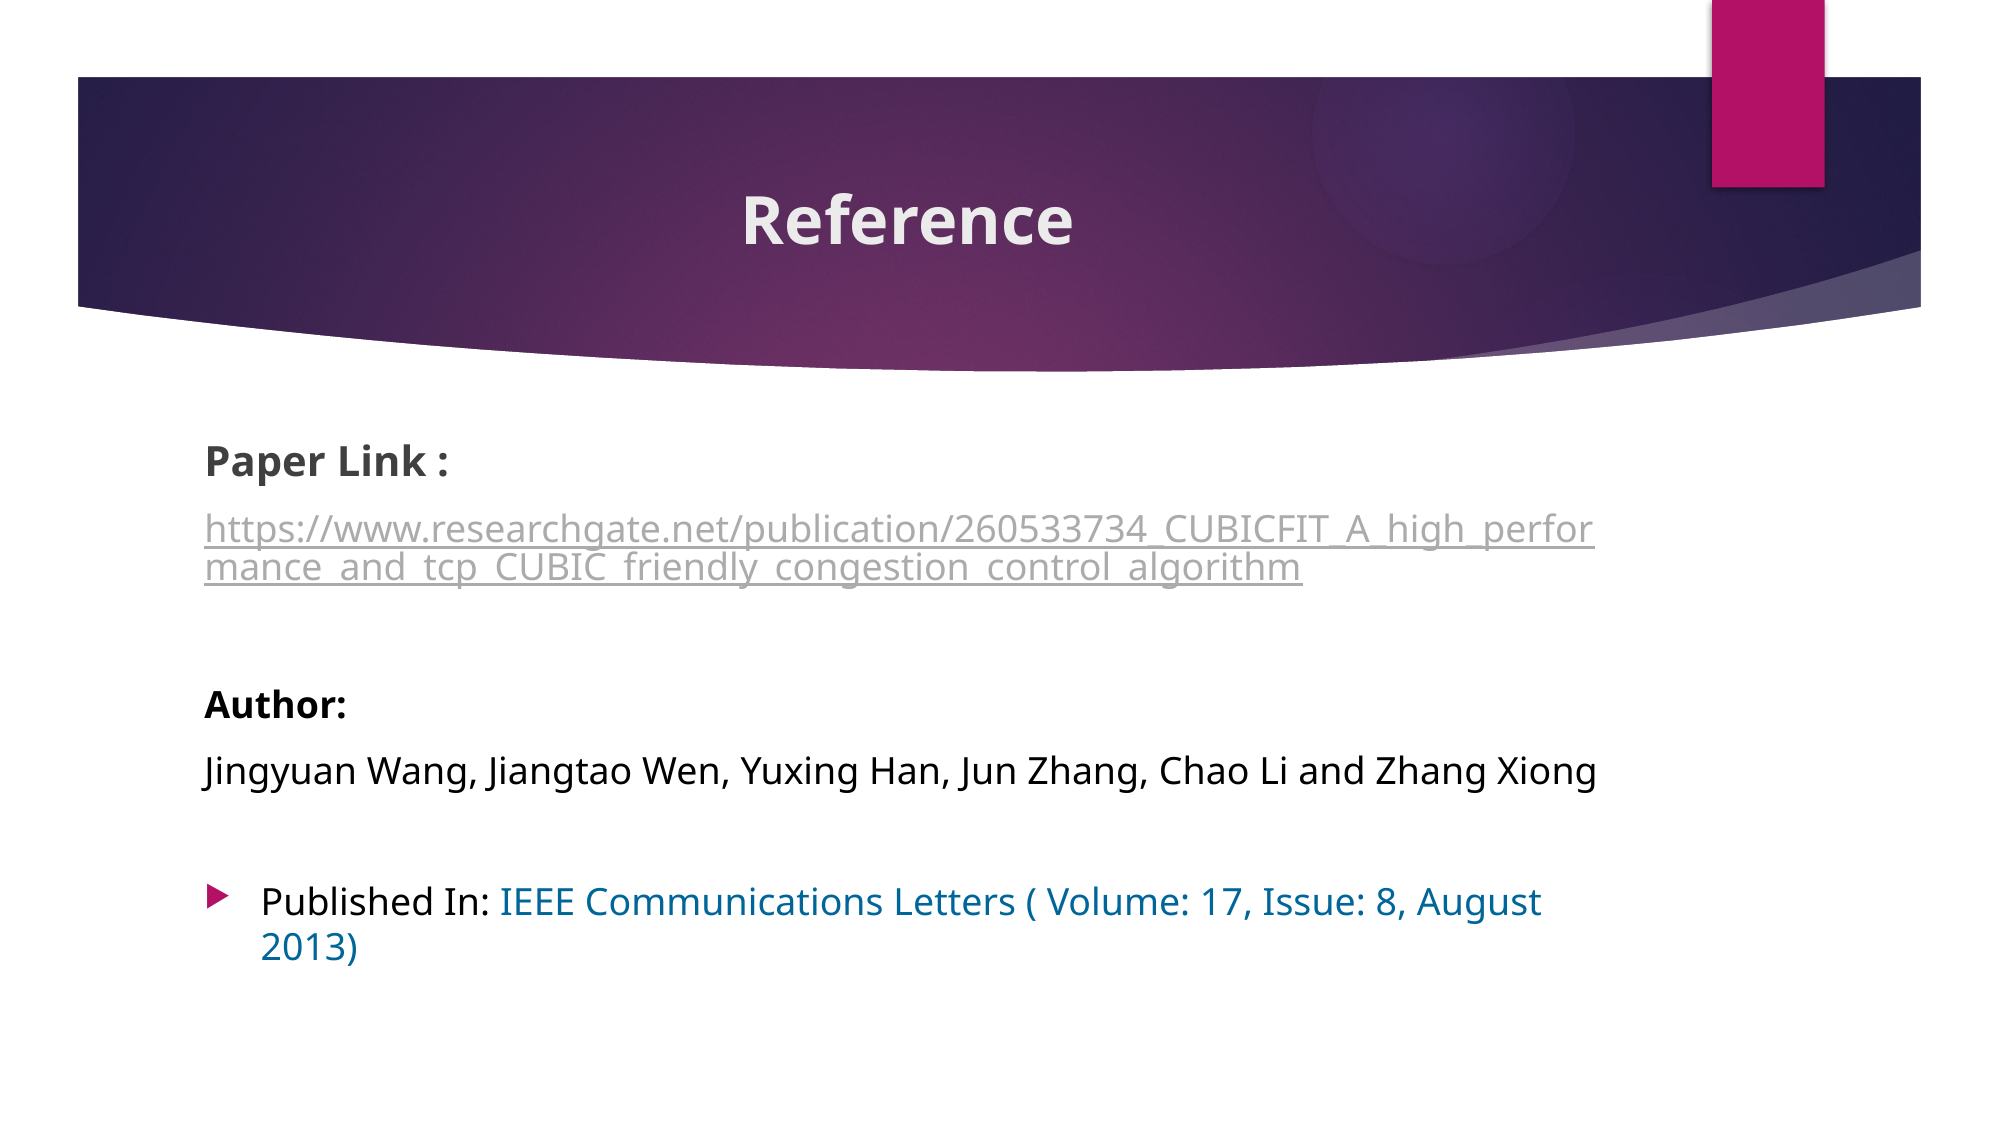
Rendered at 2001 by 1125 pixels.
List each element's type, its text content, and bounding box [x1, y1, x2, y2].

title Reference [189, 159, 1627, 276]
list Paper Link : https://www.researchgate.net/publication/260533734_CUBICFIT_A_high_performance_and_tcp_CUBIC_friendly_congestion_control_algorithm Author: Jingyuan Wang, Jiangtao Wen, Yuxing Han, Jun Zhang, Chao Li and Zhang Xiong Published In: IEEE Communications Letters ( Volume: 17, Issue: 8, August 2013) [189, 427, 1638, 988]
